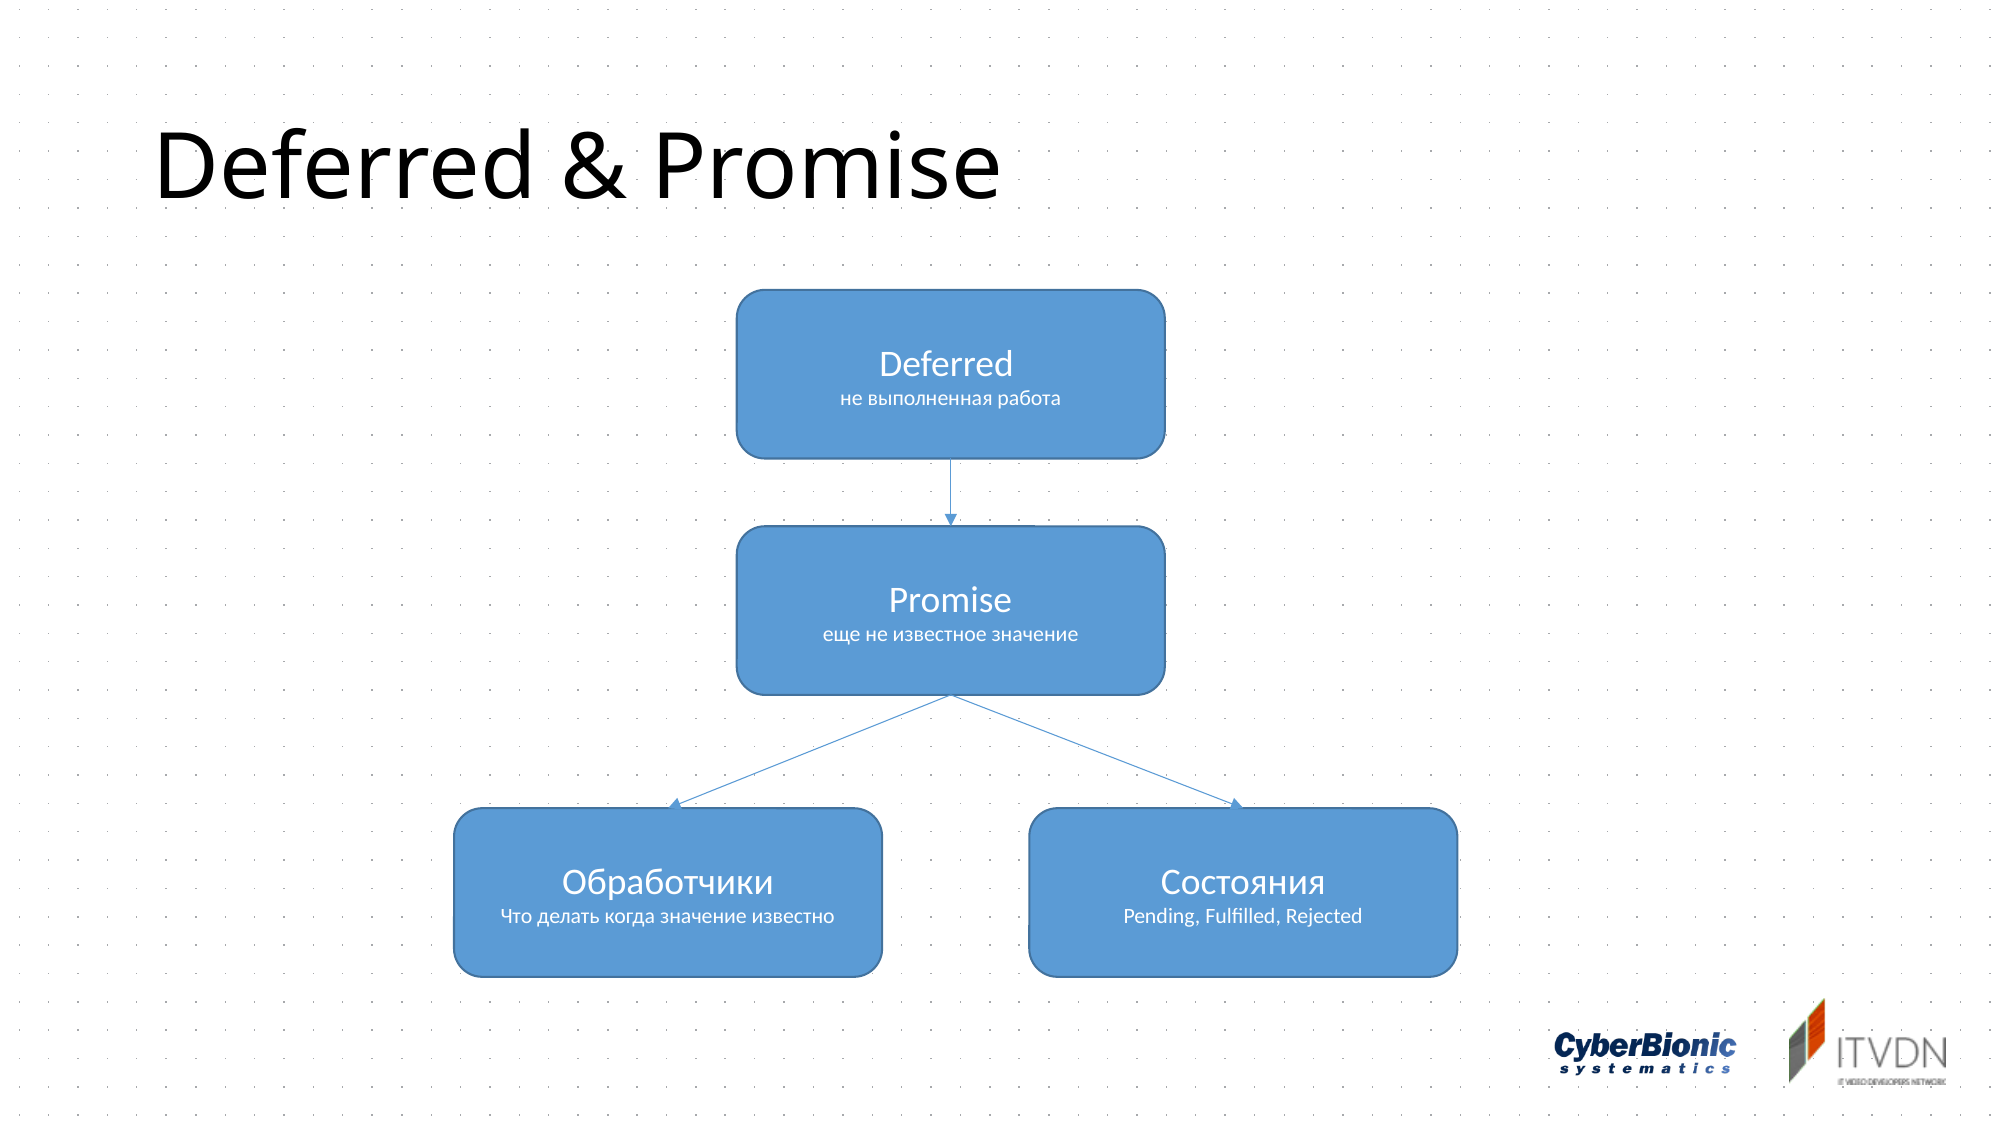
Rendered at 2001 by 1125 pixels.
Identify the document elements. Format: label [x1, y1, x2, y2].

text_box [668, 694, 950, 809]
picture [1789, 998, 1946, 1085]
text_box [950, 694, 1244, 809]
list [0, 0, 2000, 1125]
picture [1550, 1025, 1743, 1085]
